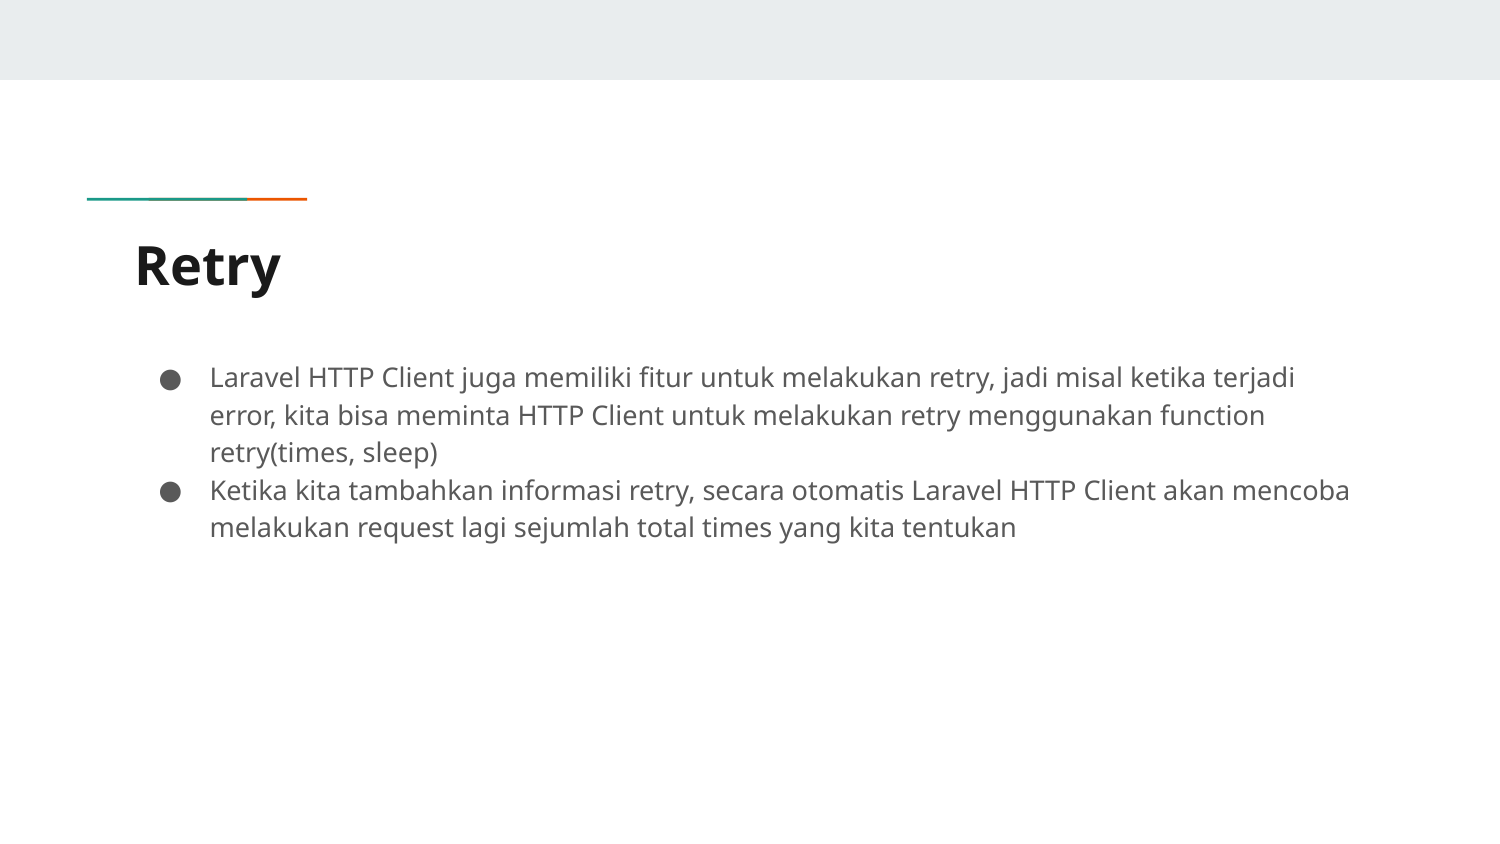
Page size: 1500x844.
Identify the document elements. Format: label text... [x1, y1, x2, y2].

title Retry [119, 216, 1381, 305]
list Laravel HTTP Client juga memiliki fitur untuk melakukan retry, jadi misal ketika terjadi error, kita bisa meminta HTTP Client untuk melakukan retry menggunakan function retry(times, sleep) Ketika kita tambahkan informasi retry, secara otomatis Laravel HTTP Client akan mencoba melakukan request lagi sejumlah total times yang kita tentukan [119, 341, 1381, 712]
